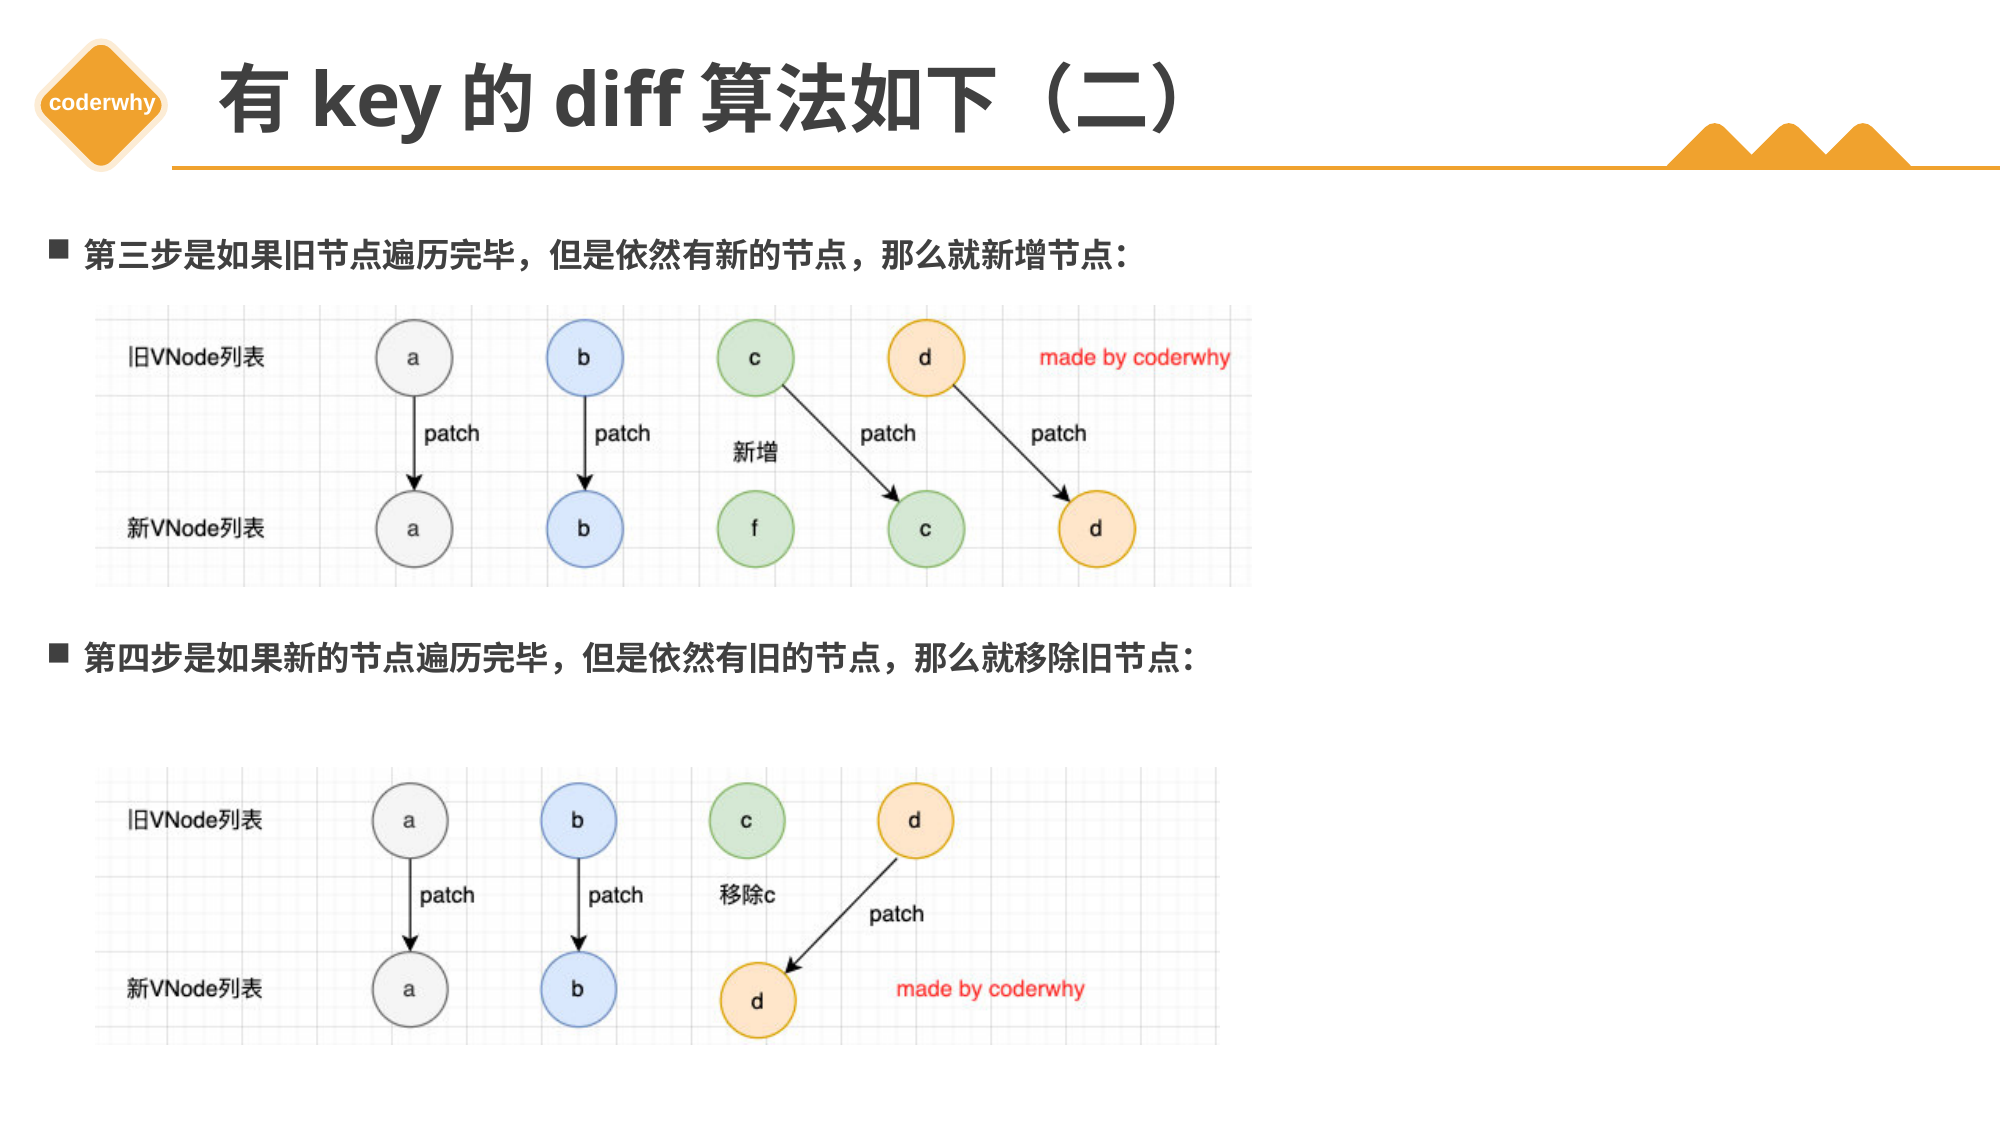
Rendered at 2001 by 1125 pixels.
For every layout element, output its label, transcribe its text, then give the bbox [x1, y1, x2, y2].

list 第三步是如果旧节点遍历完毕，但是依然有新的节点，那么就新增节点： 第四步是如果新的节点遍历完毕，但是依然有旧的节点，那么就移除旧节点： [31, 206, 1979, 1100]
picture [95, 305, 1252, 587]
picture [95, 767, 1220, 1045]
title 有key的diff算法如下（二） [202, 43, 1857, 161]
